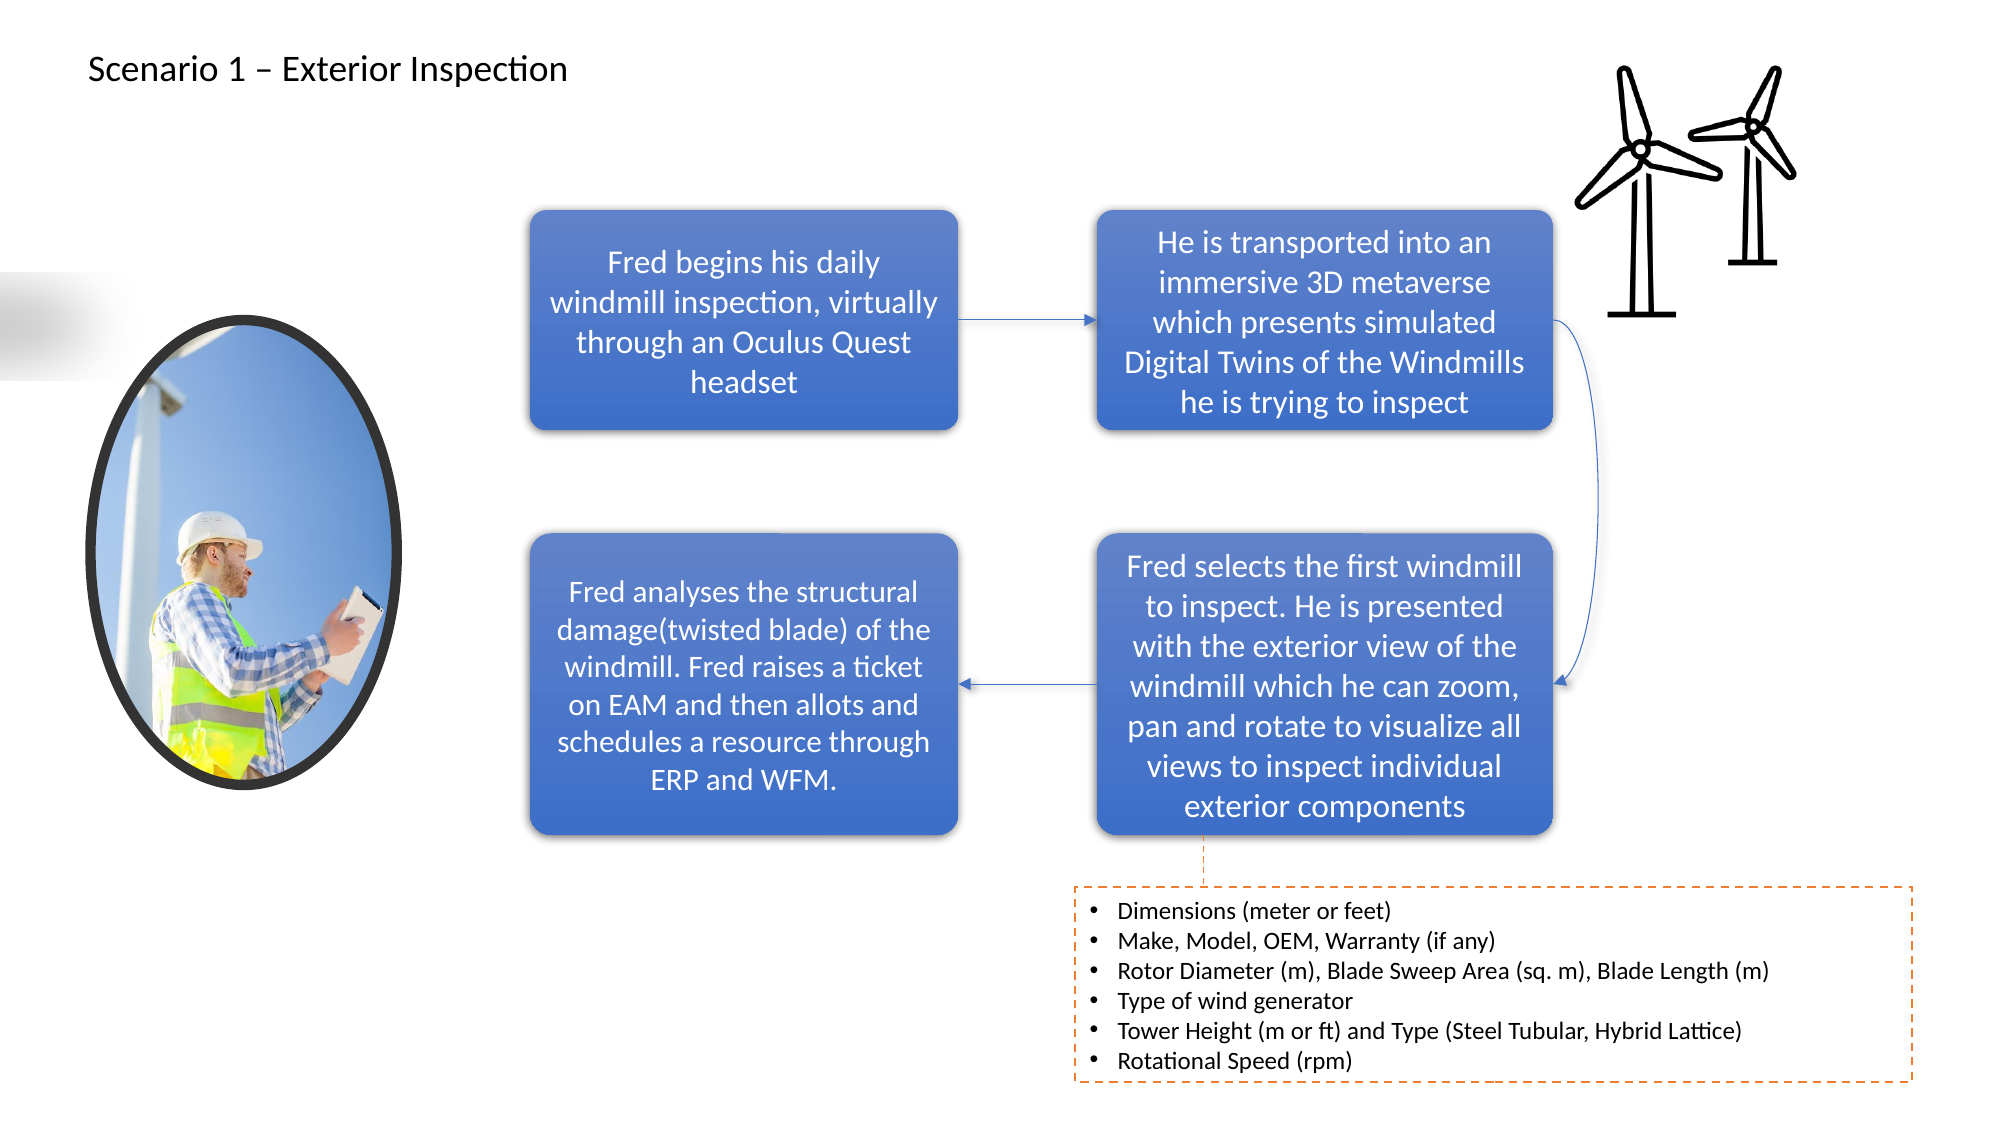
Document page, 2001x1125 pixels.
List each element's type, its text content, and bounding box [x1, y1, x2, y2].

picture [1553, 62, 1816, 325]
text_box Fred analyses the structural damage(twisted blade) of the windmill. Fred raises a ticket on EAM and then allots and schedules a resource through ERP and WFM. [529, 533, 959, 835]
text_box Dimensions (meter or feet) Make, Model, OEM, Warranty (if any) Rotor Diameter (m), Blade Sweep Area (sq. m), Blade Length (m) Type of wind generator Tower Height (m or ft) and Type (Steel Tubular, Hybrid Lattice) Rotational Speed (rpm) [1074, 886, 1913, 1083]
text_box Fred begins his daily windmill inspection, virtually through an Oculus Quest headset [530, 210, 959, 430]
text_box Scenario 1 – Exterior Inspection [73, 36, 1172, 97]
text_box He is transported into an immersive 3D metaverse which presents simulated Digital Twins of the Windmills he is trying to inspect [1096, 210, 1553, 430]
text_box Fred selects the first windmill to inspect. He is presented with the exterior view of the windmill which he can zoom, pan and rotate to visualize all views to inspect individual exterior components [1096, 533, 1554, 835]
picture [90, 319, 397, 785]
